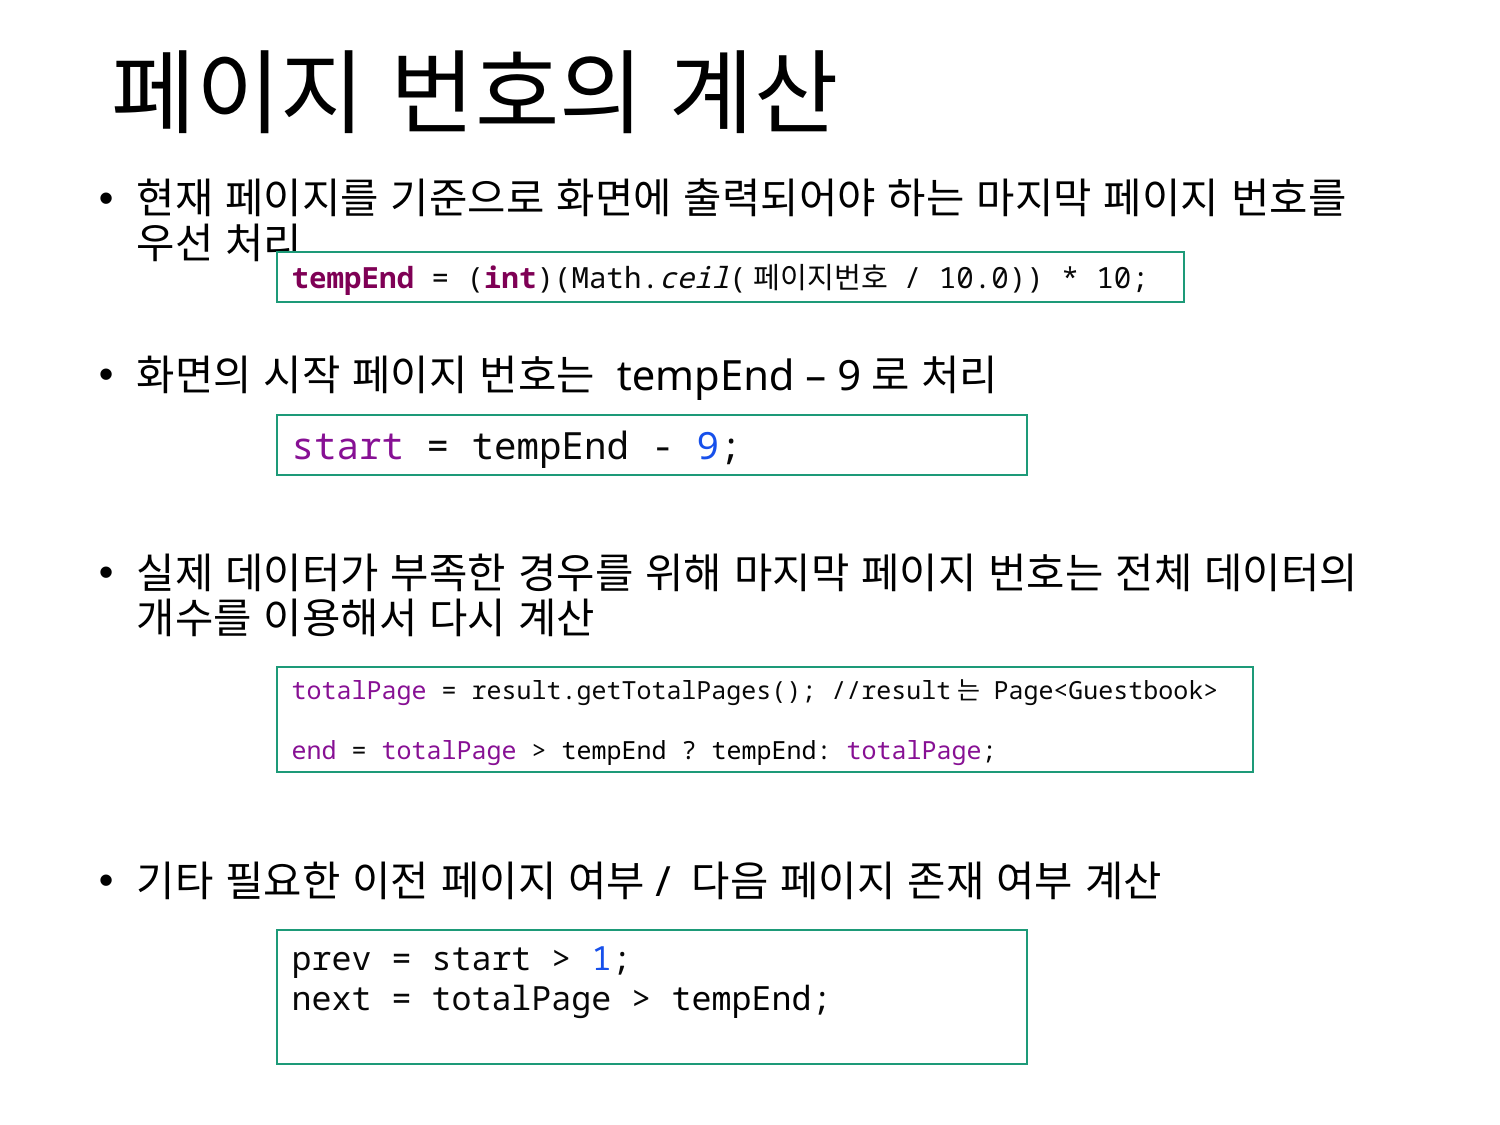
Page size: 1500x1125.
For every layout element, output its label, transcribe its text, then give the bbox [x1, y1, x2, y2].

text_box tempEnd = (int)(Math.ceil(페이지번호 / 10.0)) * 10; [276, 251, 1185, 303]
text_box start = tempEnd - 9; [276, 414, 1028, 476]
text_box totalPage = result.getTotalPages(); //result는 Page<Guestbook> end = totalPage > tempEnd ? tempEnd: totalPage; [276, 666, 1254, 773]
text_box prev = start > 1; next = totalPage > tempEnd; [276, 929, 1028, 1065]
list 현재 페이지를 기준으로 화면에 출력되어야 하는 마지막 페이지 번호를 우선 처리 화면의 시작 페이지 번호는 tempEnd – 9로 처리 실제 데이터가 부족한 경우를 위해 마지막 페이지 번호는 전체 데이터의 개수를 이용해서 다시 계산 기타 필요한 이전 페이지 여부/ 다음 페이지 존재 여부 계산 [83, 170, 1378, 1014]
title 페이지 번호의 계산 [96, 22, 1402, 171]
